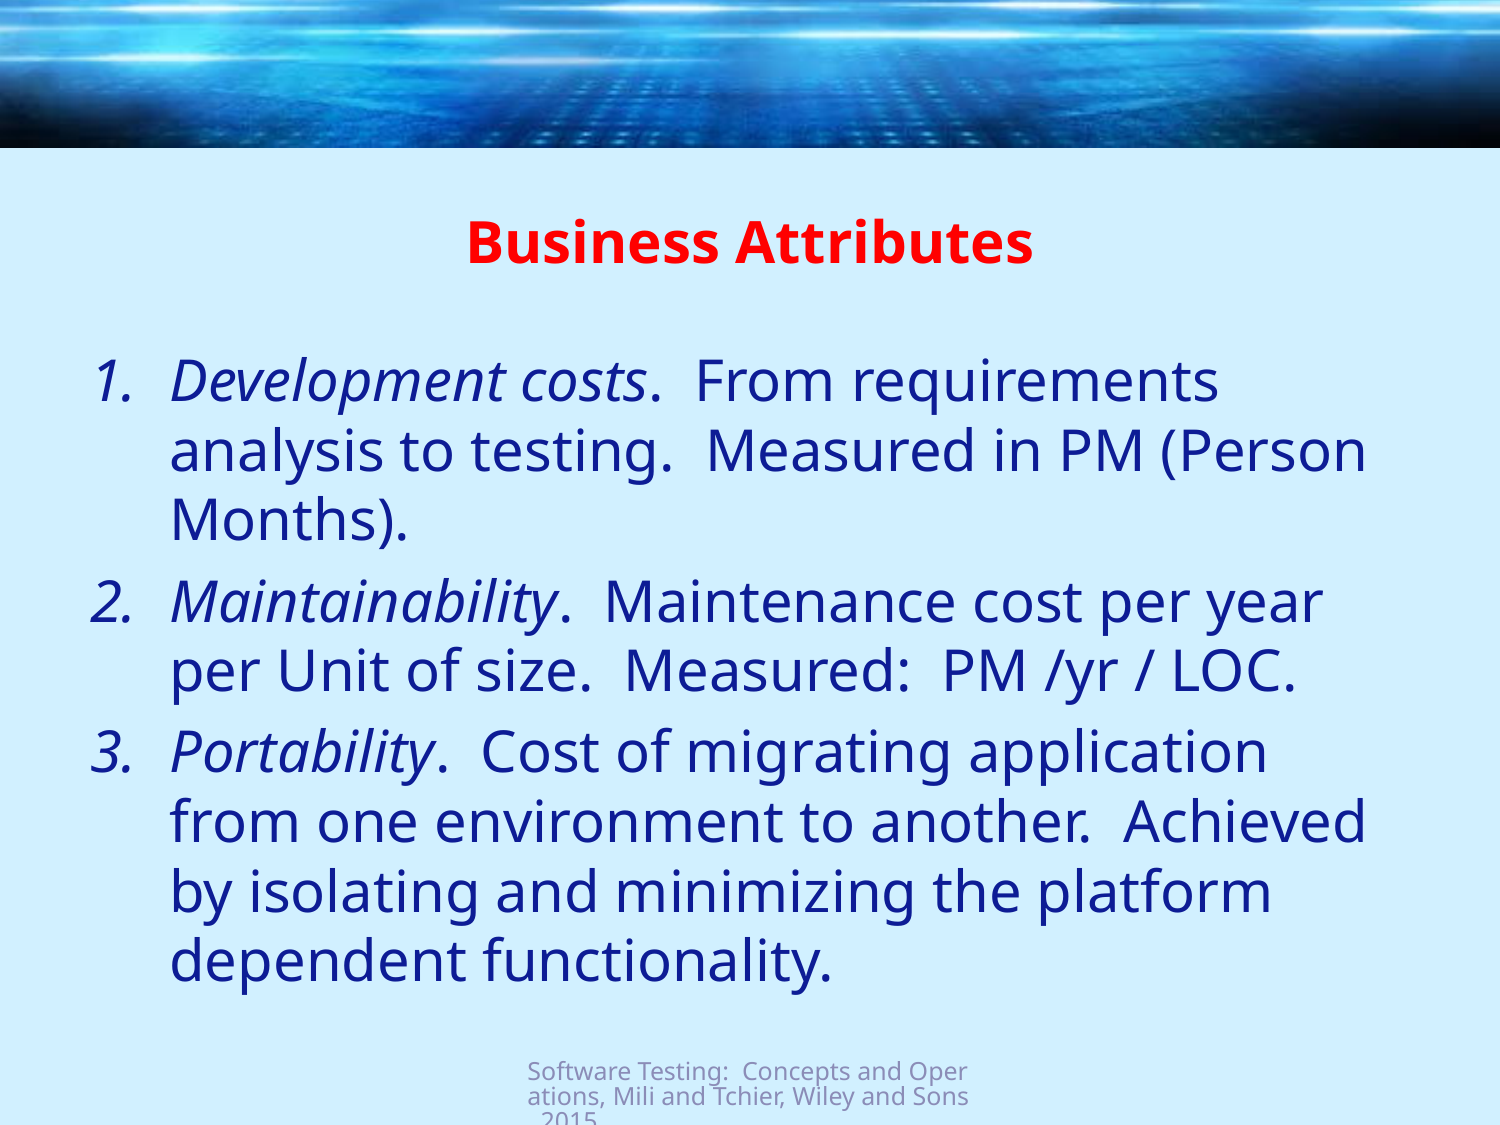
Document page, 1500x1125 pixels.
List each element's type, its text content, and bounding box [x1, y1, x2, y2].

picture [0, 0, 1500, 148]
list Development costs. From requirements analysis to testing. Measured in PM (Person Months). Maintainability. Maintenance cost per year per Unit of size. Measured: PM /yr / LOC. Portability. Cost of migrating application from one environment to another. Achieved by isolating and minimizing the platform dependent functionality. [75, 336, 1425, 1005]
footer Software Testing: Concepts and Operations, Mili and Tchier, Wiley and Sons, 2015 [512, 1042, 988, 1103]
title Business Attributes [75, 185, 1425, 295]
